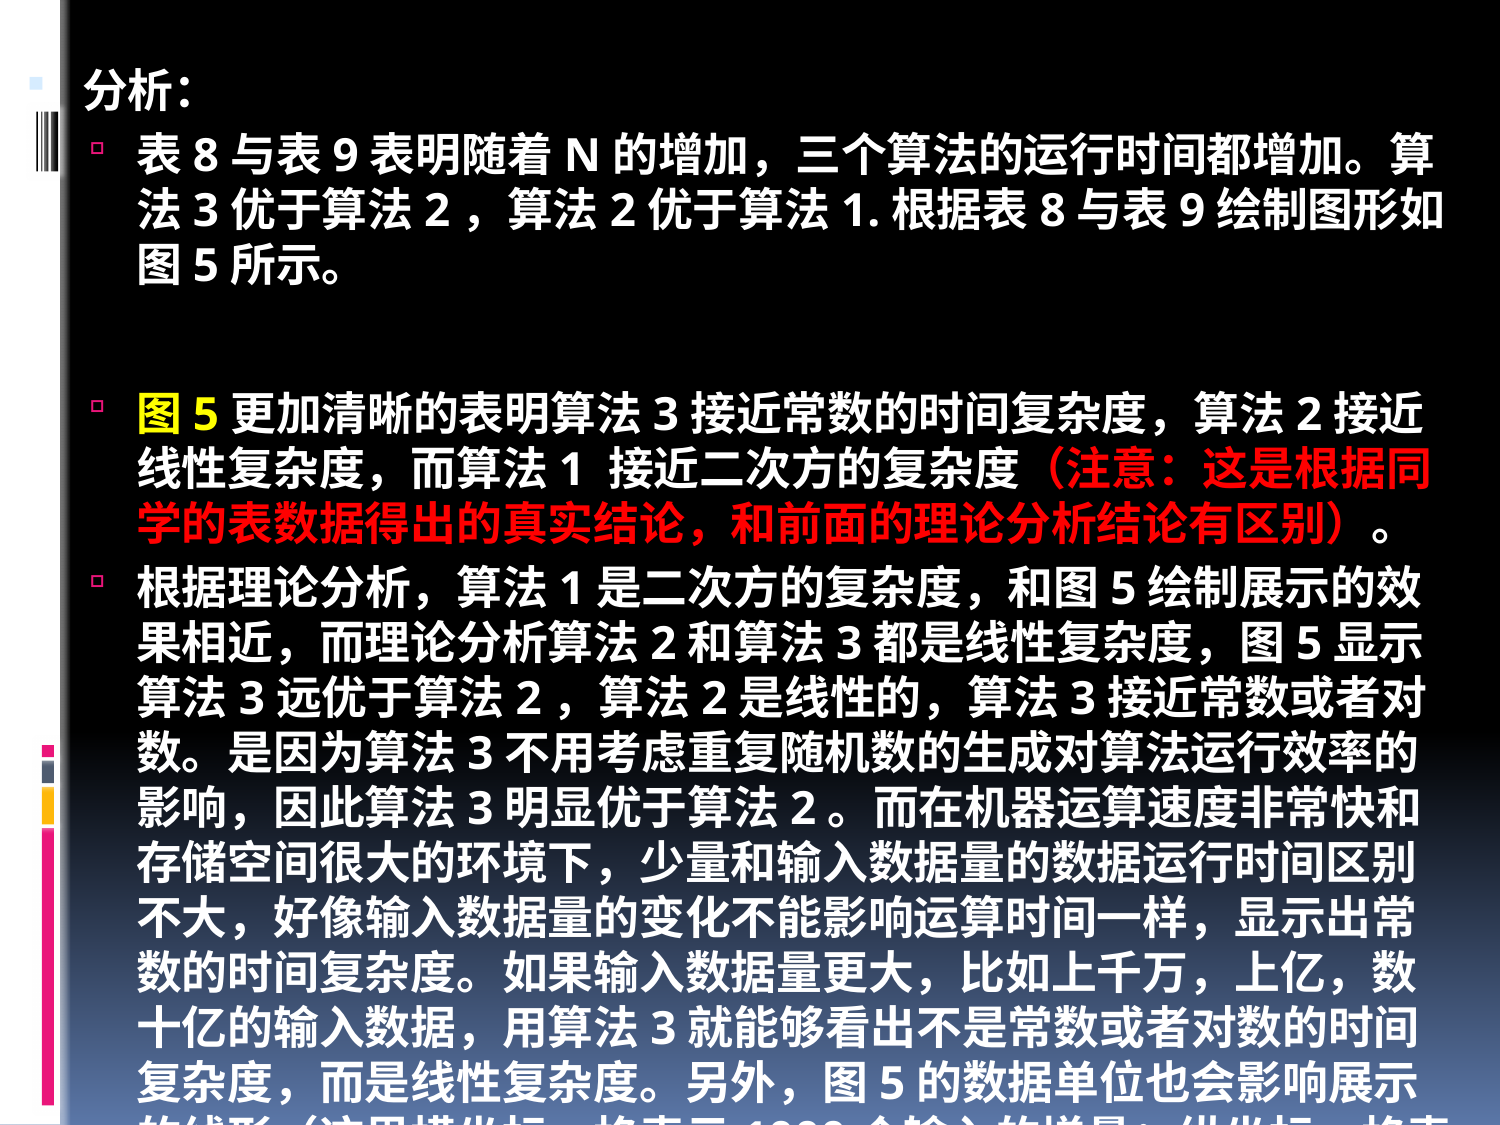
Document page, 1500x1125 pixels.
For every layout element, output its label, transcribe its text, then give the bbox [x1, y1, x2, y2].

list 分析： 表8与表9表明随着N的增加，三个算法的运行时间都增加。算法3优于算法2，算法2优于算法1.根据表8与表9绘制图形如图5所示。 图5更加清晰的表明算法3接近常数的时间复杂度，算法2接近线性复杂度，而算法1 接近二次方的复杂度（注意：这是根据同学的表数据得出的真实结论，和前面的理论分析结论有区别）。 根据理论分析，算法1是二次方的复杂度，和图5绘制展示的效果相近，而理论分析算法2和算法3都是线性复杂度，图5显示算法3远优于算法2，算法2是线性的，算法3接近常数或者对数。是因为算法3不用考虑重复随机数的生成对算法运行效率的影响，因此算法3明显优于算法2。而在机器运算速度非常快和存储空间很大的环境下，少量和输入数据量的数据运行时间区别不大，好像输入数据量的变化不能影响运算时间一样，显示出常数的时间复杂度。如果输入数据量更大，比如上千万，上亿，数十亿的输入数据，用算法3就能够看出不是常数或者对数的时间复杂度，而是线性复杂度。另外，图5的数据单位也会影响展示的线形（这里横坐标一格表示1000个输入的增量；纵坐标一格表示0.05s 的输出时间增量） [0, 54, 1471, 1106]
